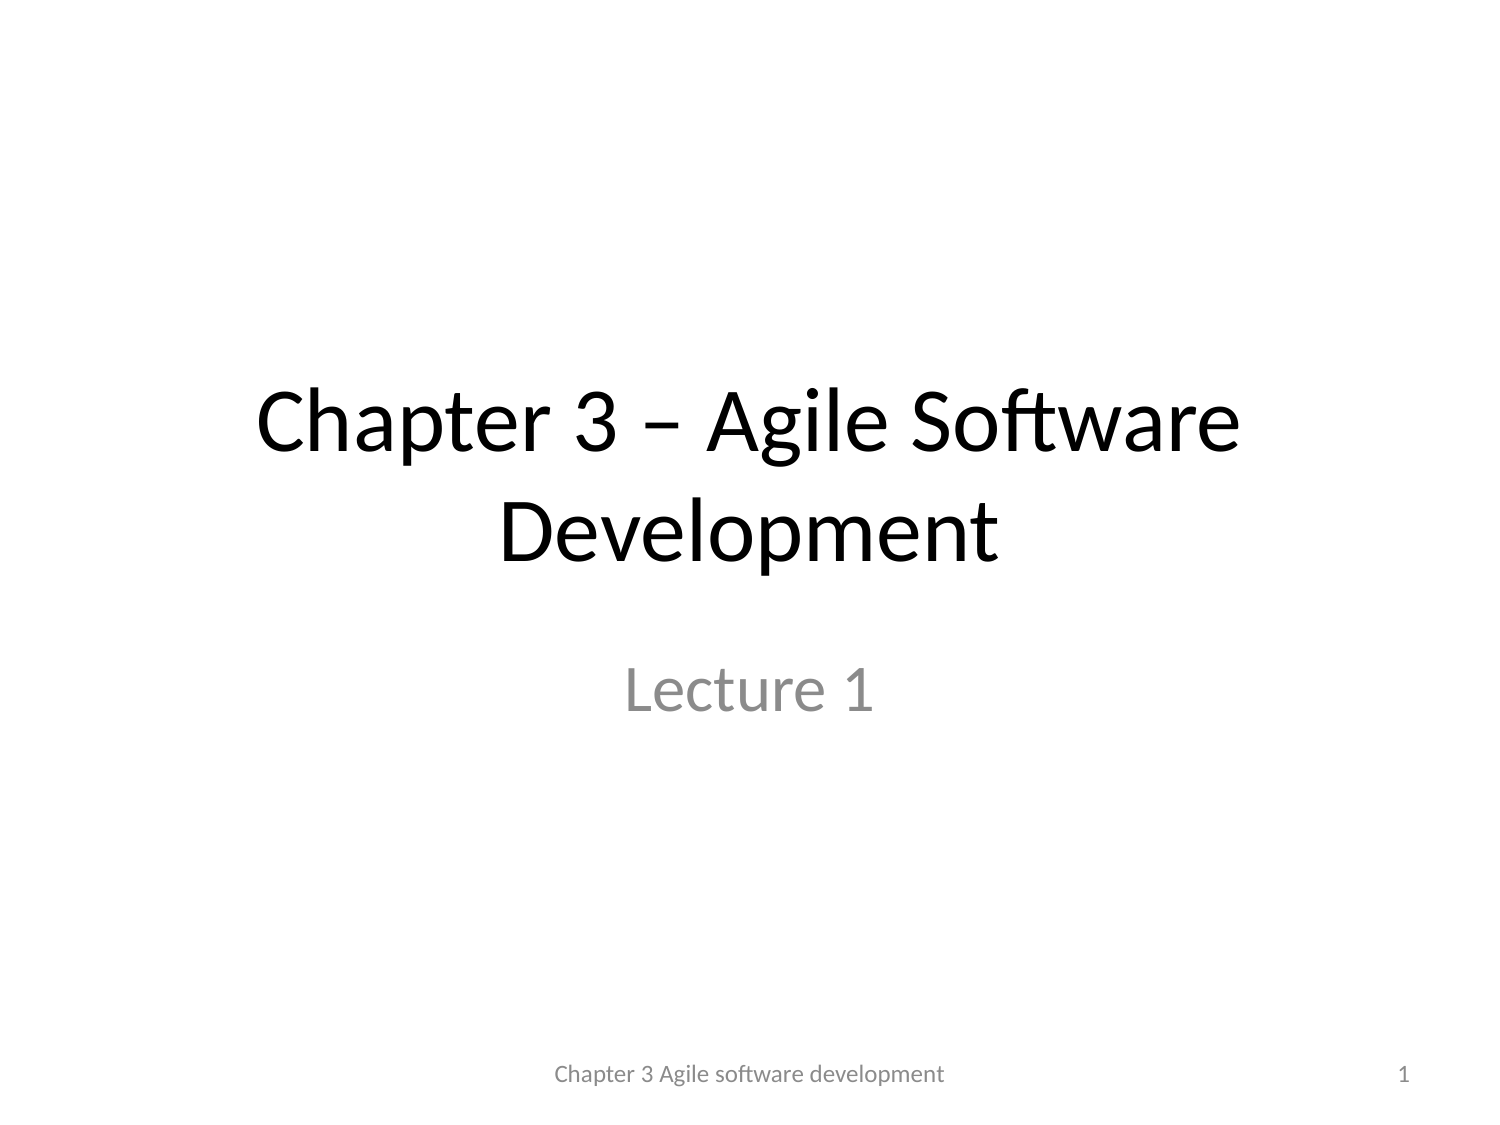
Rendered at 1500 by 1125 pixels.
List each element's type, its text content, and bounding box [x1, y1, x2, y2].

slide_number 1 [1074, 1042, 1425, 1103]
title Chapter 3 – Agile Software Development [112, 349, 1388, 591]
footer Chapter 3 Agile software development [512, 1042, 988, 1103]
subtitle Lecture 1 [225, 637, 1275, 925]
